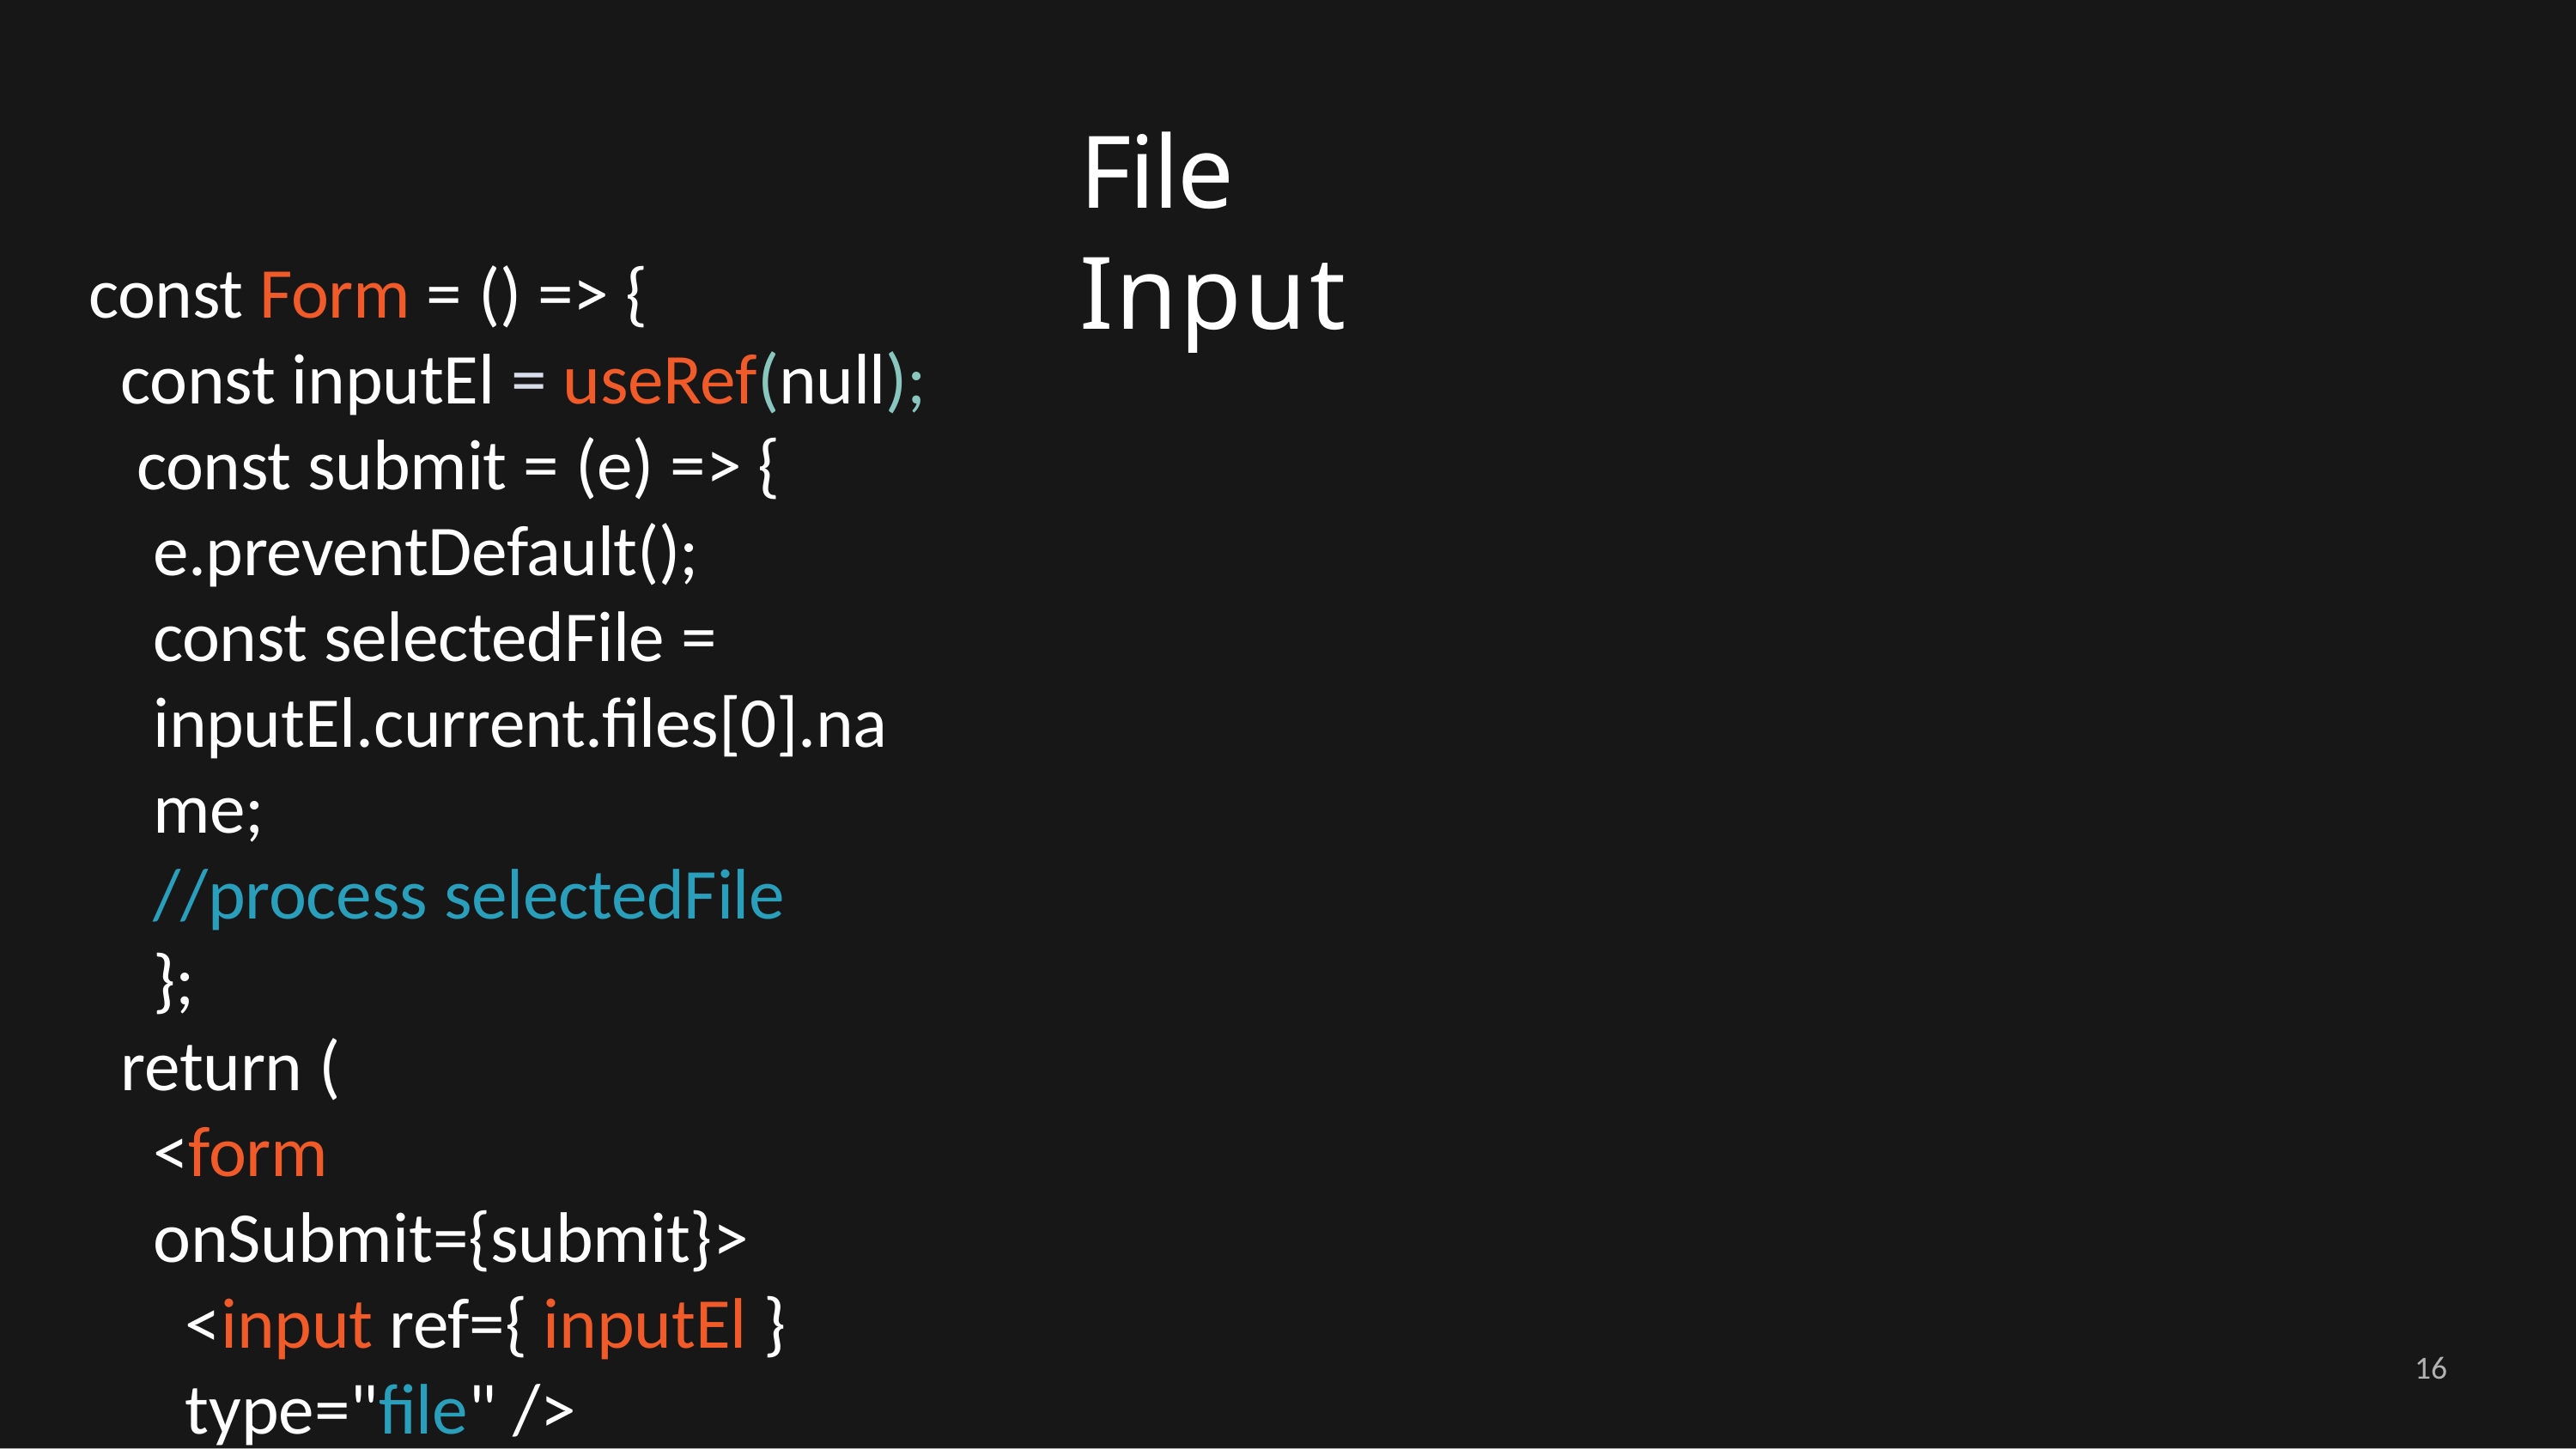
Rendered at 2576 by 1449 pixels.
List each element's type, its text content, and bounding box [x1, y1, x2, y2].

slide_number 16 [1855, 1347, 2447, 1420]
title File Input [1077, 106, 1498, 245]
text_box const Form = () => { const inputEl = useRef(null); const submit = (e) => { e.preventDefault(); const selectedFile = inputEl.current.files[0].name; //process selectedFile }; return ( <form onSubmit={submit}> <input ref={ inputEl } type="file" /> <input type="submit" value="Submit" /> </form> ); }; [87, 245, 1590, 1449]
